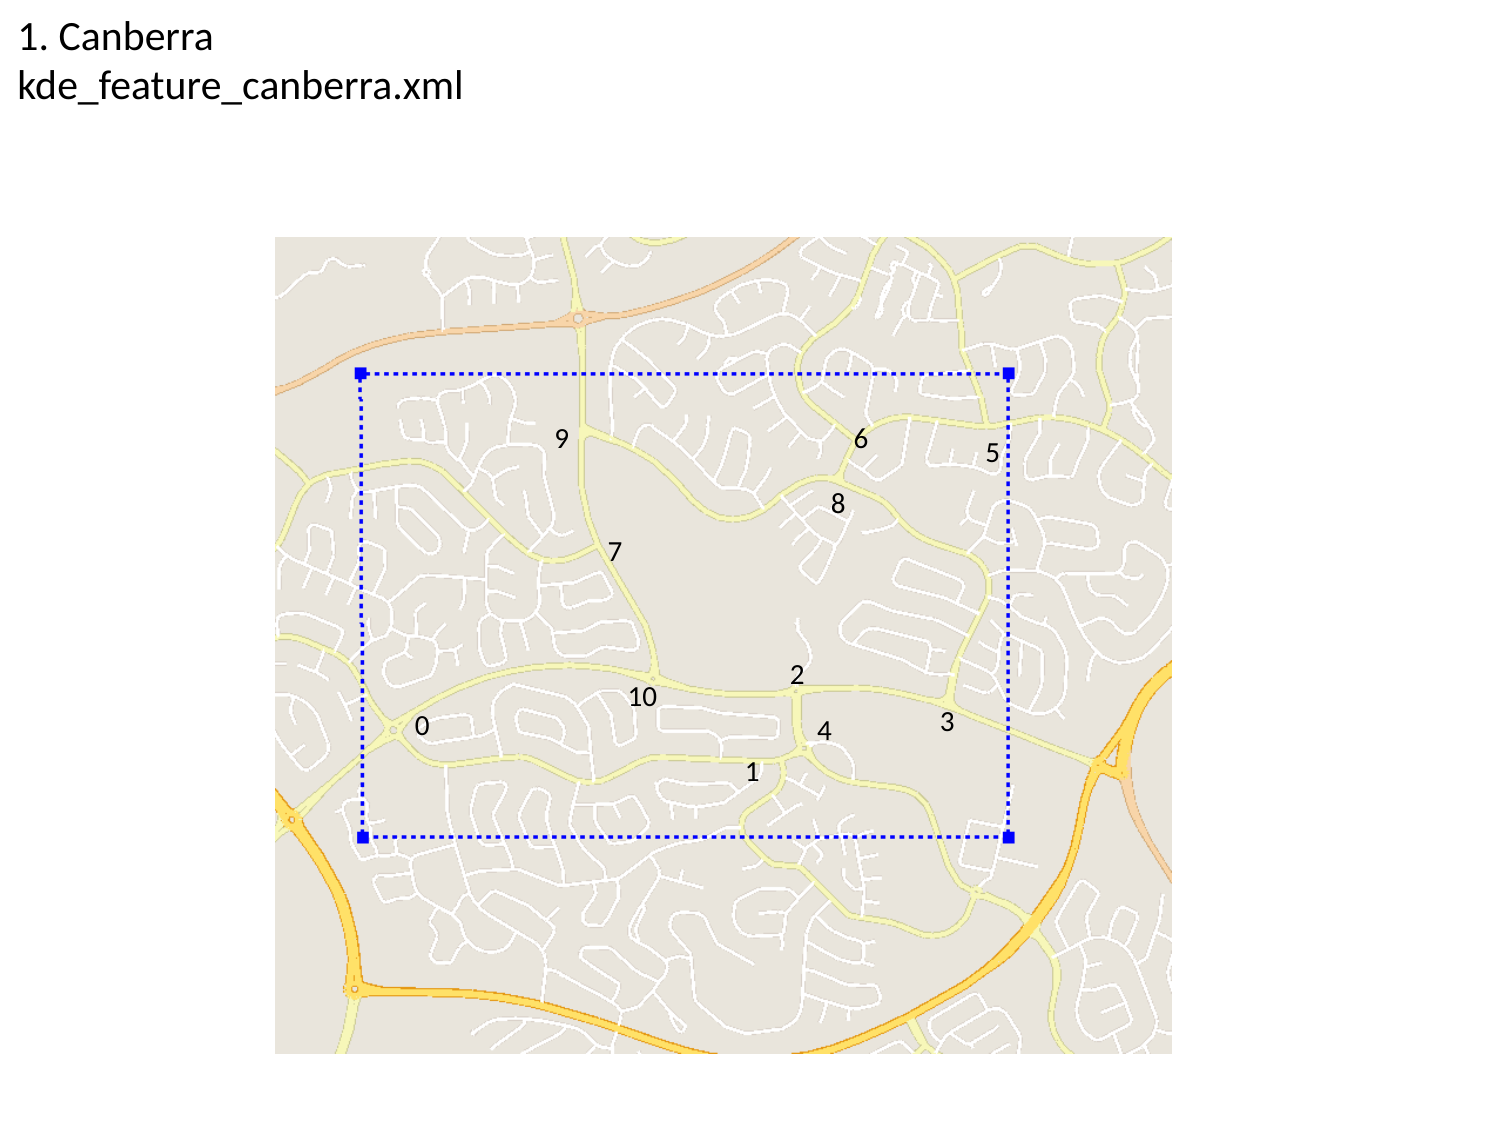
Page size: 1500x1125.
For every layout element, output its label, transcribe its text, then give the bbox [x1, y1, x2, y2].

picture [274, 237, 1173, 1054]
text_box 1. Canberra kde_feature_canberra.xml [2, 0, 479, 116]
